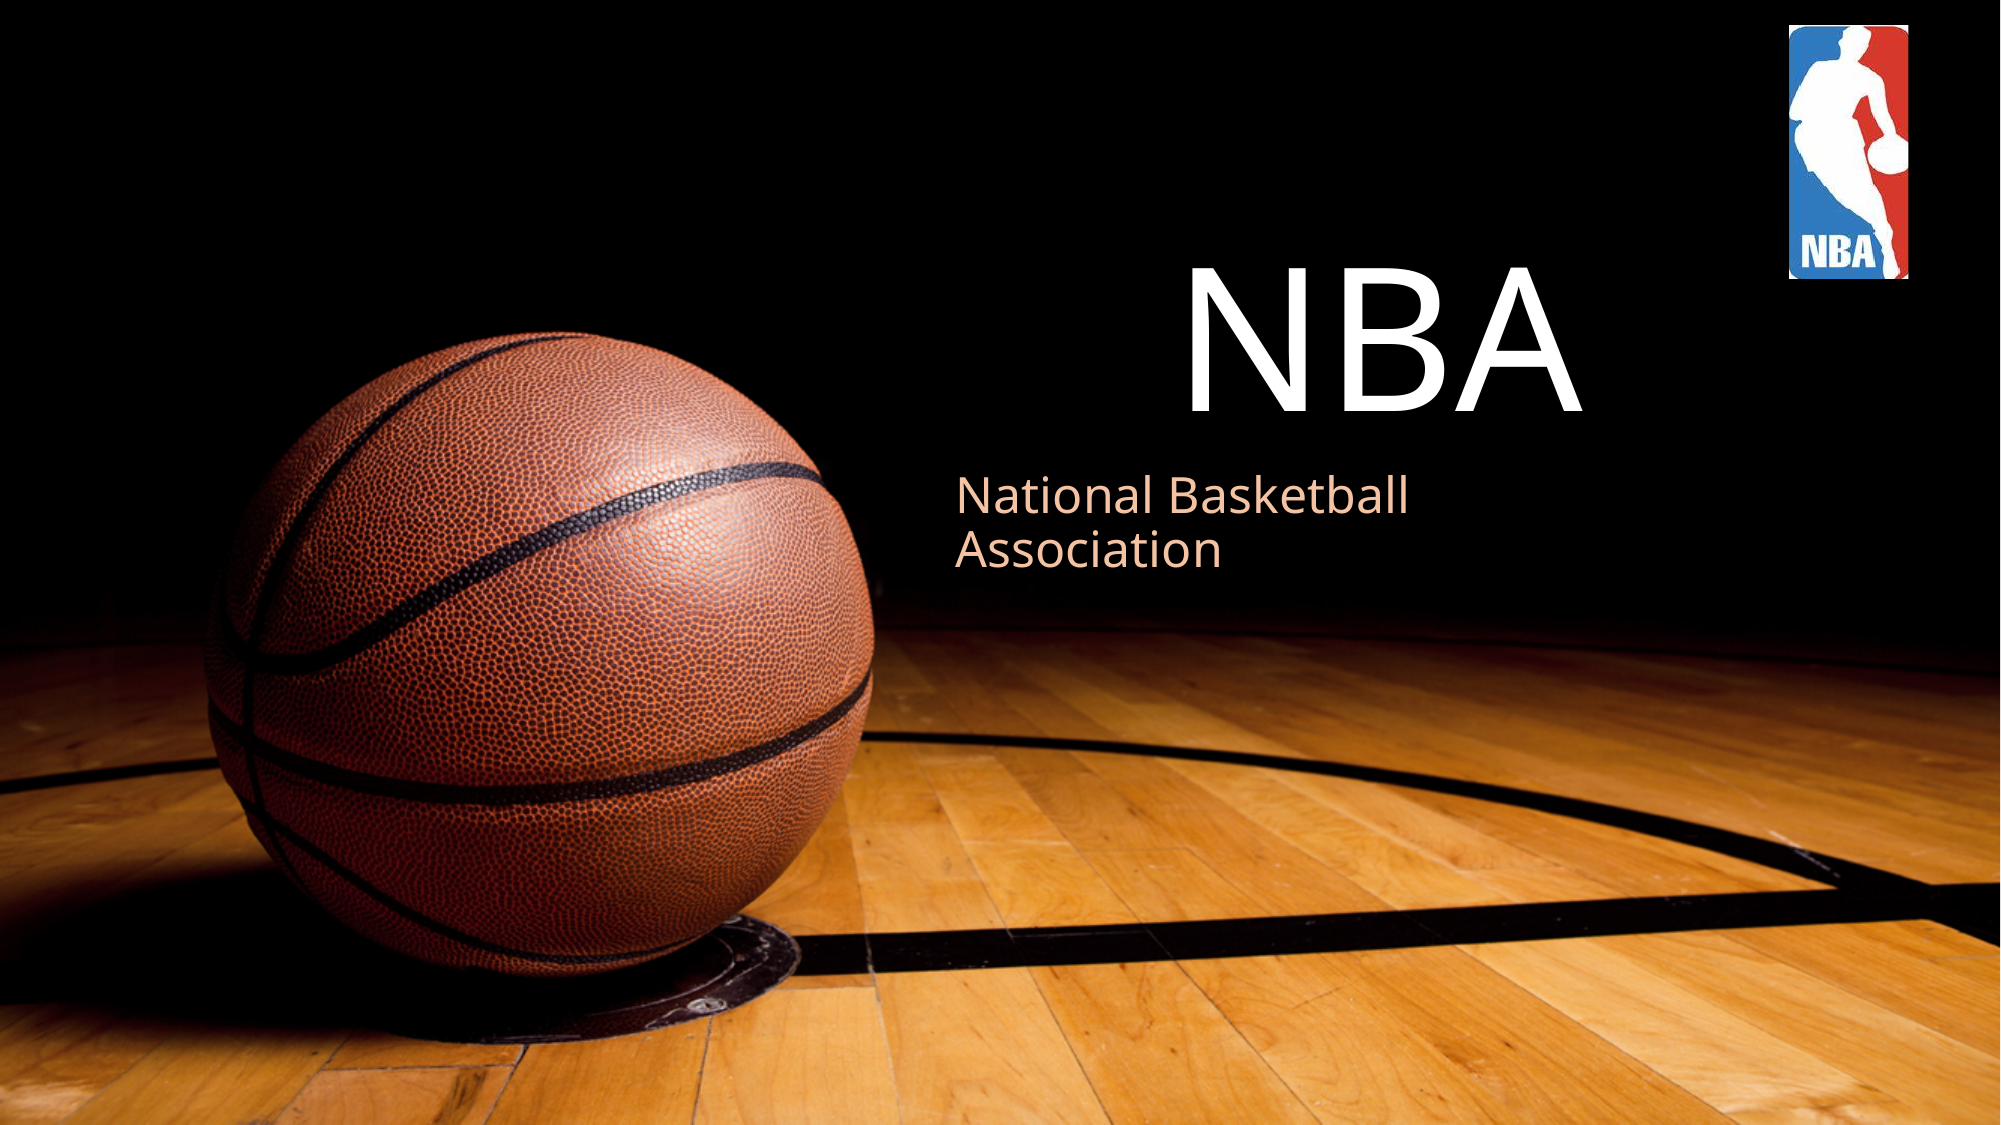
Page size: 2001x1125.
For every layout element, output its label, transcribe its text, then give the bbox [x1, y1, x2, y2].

subtitle National Basketball Association [940, 462, 1678, 539]
picture [0, 0, 2001, 1125]
title NBA [924, 50, 1825, 463]
